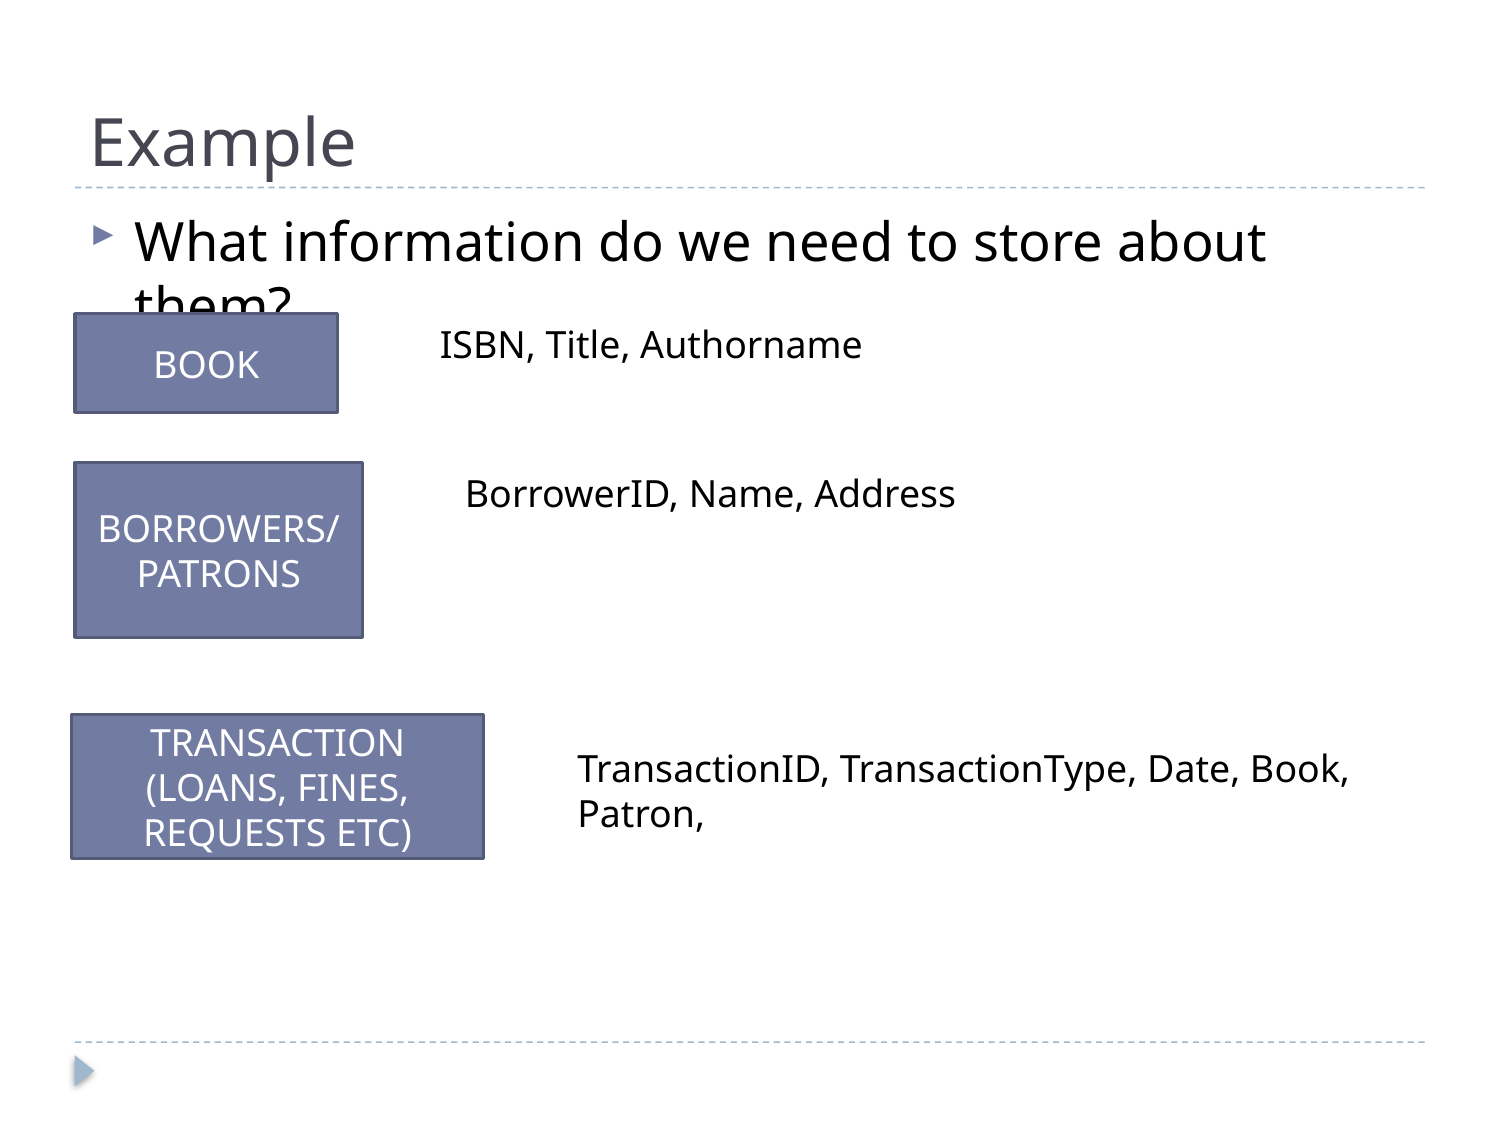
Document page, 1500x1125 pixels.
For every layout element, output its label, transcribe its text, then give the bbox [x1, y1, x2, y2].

text_box ISBN, Title, Authorname [424, 313, 1413, 374]
text_box BORROWERS/ PATRONS [73, 461, 364, 639]
title Example [75, 24, 1425, 188]
text_box TransactionID, TransactionType, Date, Book, Patron, [562, 737, 1388, 843]
text_box BorrowerID, Name, Address [449, 462, 1275, 523]
text_box TRANSACTION (LOANS, FINES, REQUESTS ETC) [70, 713, 485, 860]
list What information do we need to store about them? [75, 200, 1425, 1010]
text_box BOOK [73, 312, 339, 414]
